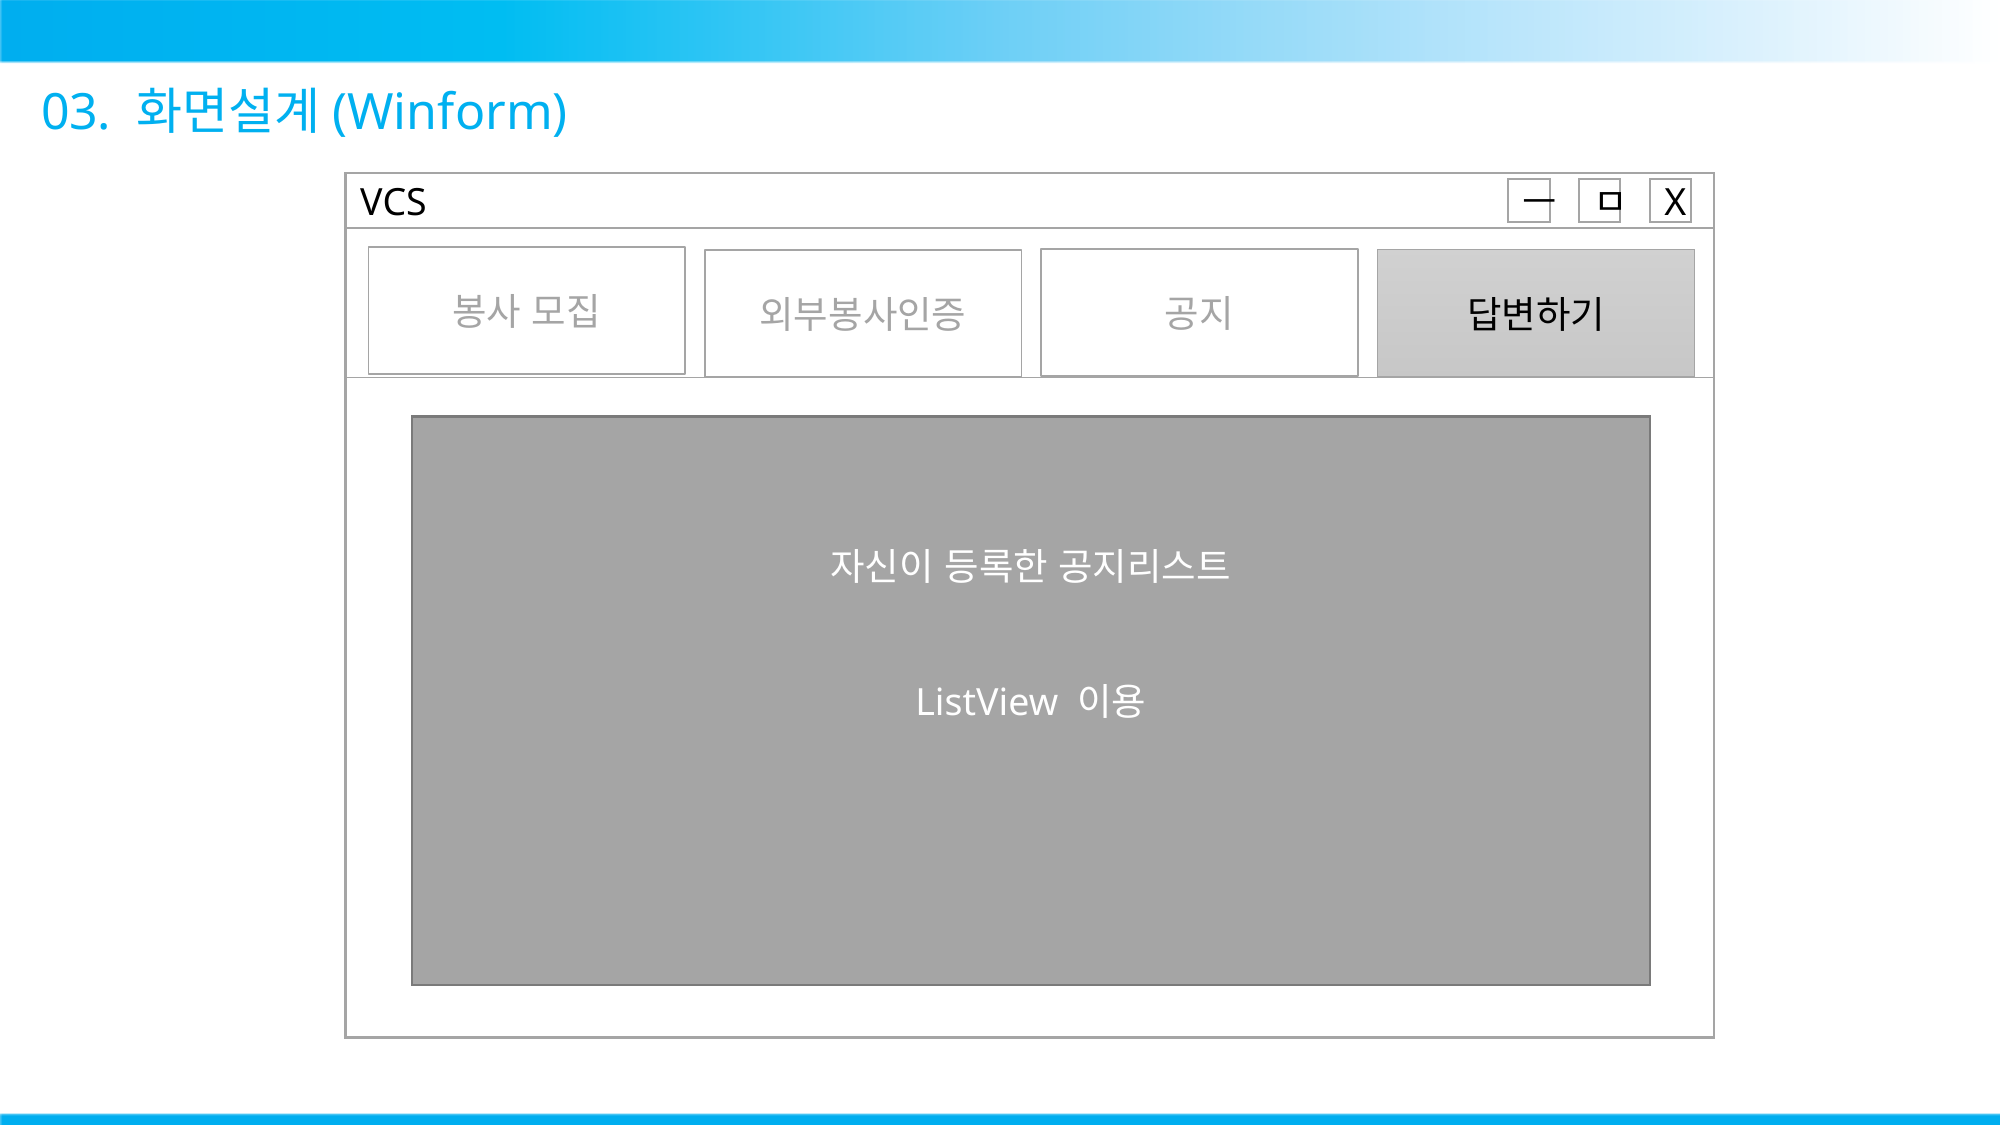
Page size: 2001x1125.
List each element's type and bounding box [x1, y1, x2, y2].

text_box [345, 247, 1715, 377]
text_box [345, 172, 1715, 247]
picture [0, 0, 2000, 1125]
text_box [345, 377, 1715, 1038]
